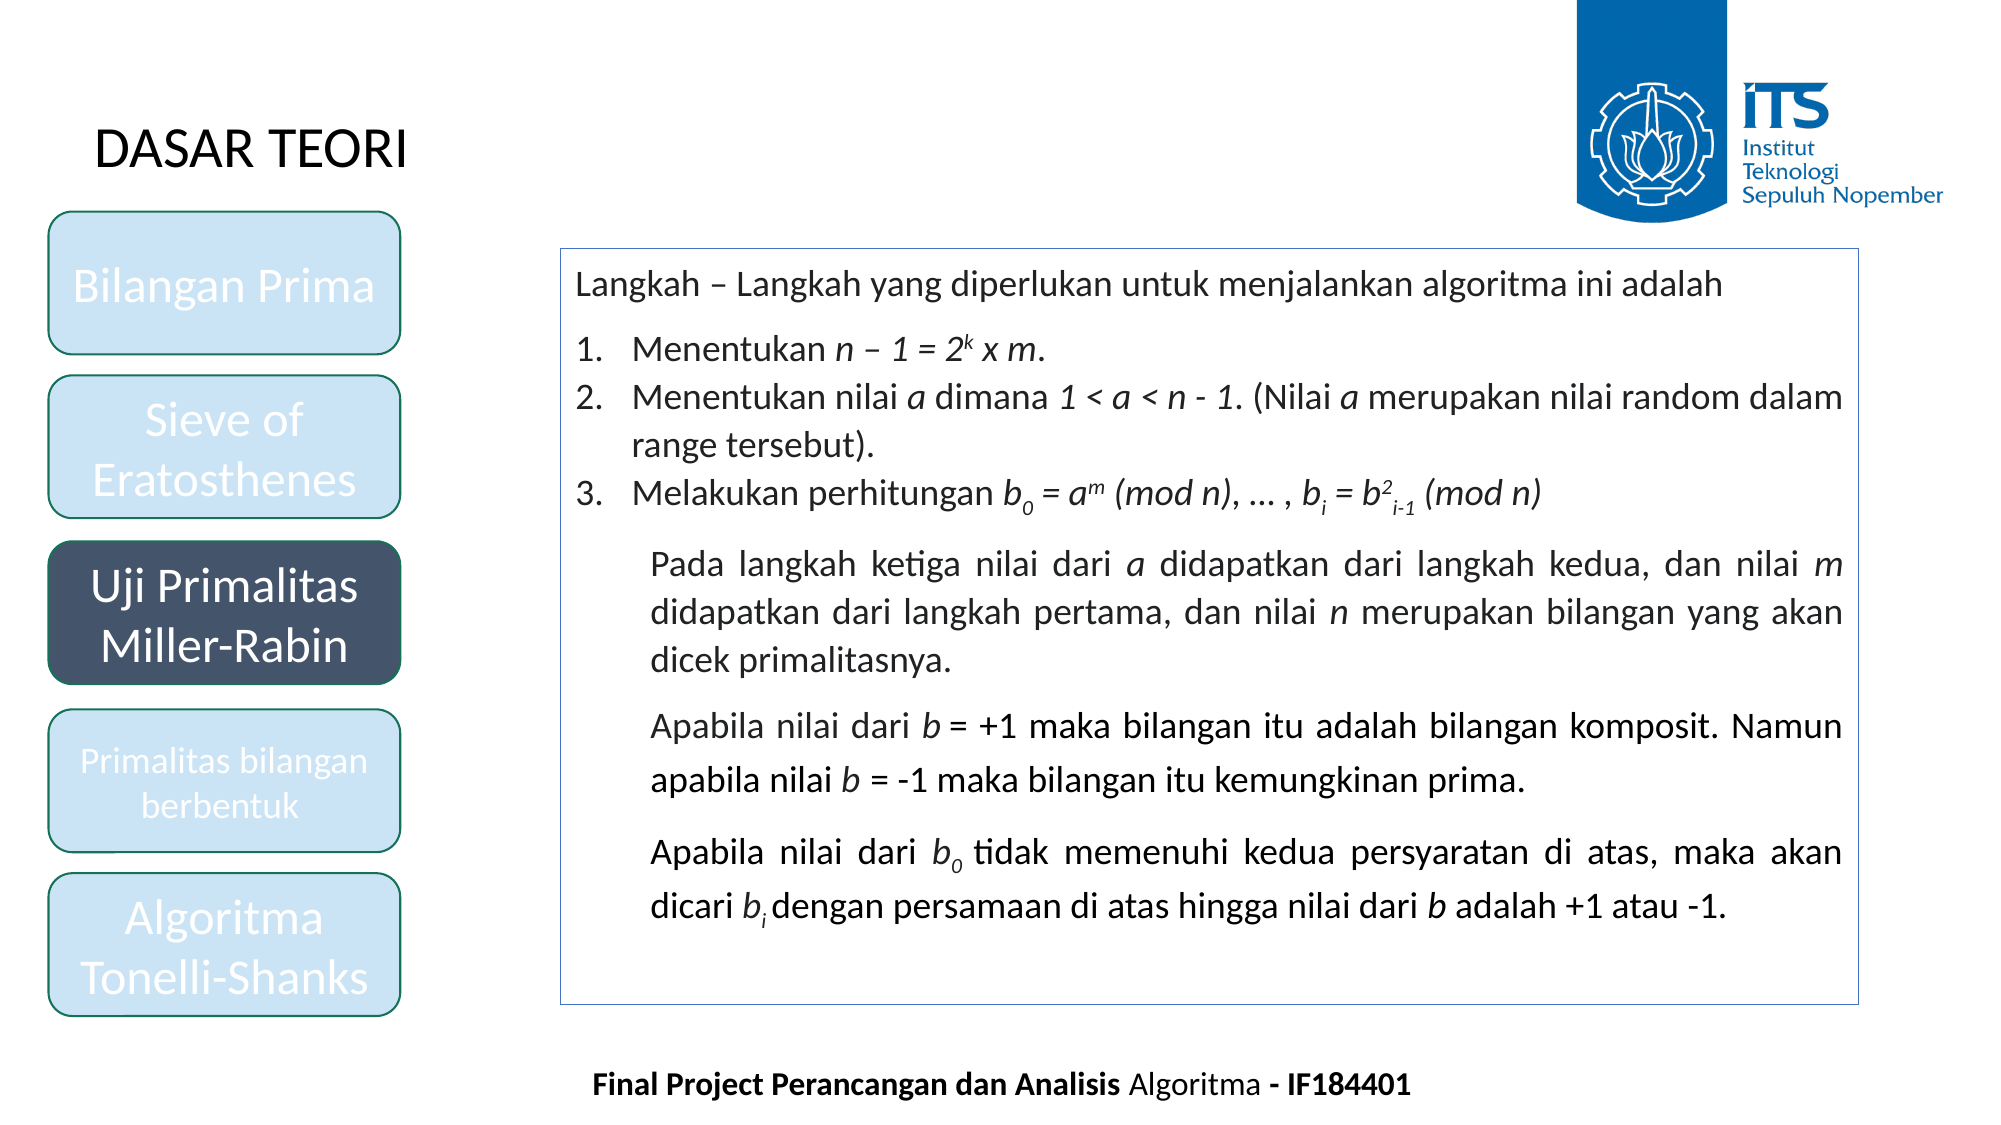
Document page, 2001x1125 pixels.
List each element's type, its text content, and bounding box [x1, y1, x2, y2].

picture [1563, 0, 1954, 236]
text_box Sieve of Eratosthenes [47, 374, 402, 520]
text_box Final Project Perancangan dan Analisis Algoritma - IF184401 [469, 1058, 1536, 1118]
text_box Algoritma Tonelli-Shanks [47, 872, 402, 1018]
list DASAR TEORI [79, 109, 1563, 221]
text_box Uji Primalitas Miller-Rabin [47, 540, 402, 686]
text_box Langkah – Langkah yang diperlukan untuk menjalankan algoritma ini adalah Menentukan n – 1 = 2k x m. Menentukan nilai a dimana 1 < a < n - 1. (Nilai a merupakan nilai random dalam range tersebut). Melakukan perhitungan b0 = am (mod n), … , bi = b2i-1 (mod n) Pada langkah ketiga nilai dari a didapatkan dari langkah kedua, dan nilai m didapatkan dari langkah pertama, dan nilai n merupakan bilangan yang akan dicek primalitasnya. Apabila nilai dari b = +1 maka bilangan itu adalah bilangan komposit. Namun apabila nilai b = -1 maka bilangan itu kemungkinan prima. Apabila nilai dari b0 tidak memenuhi kedua persyaratan di atas, maka akan dicari bi dengan persamaan di atas hingga nilai dari b adalah +1 atau -1. [560, 248, 1859, 1005]
text_box Bilangan Prima [47, 210, 402, 356]
